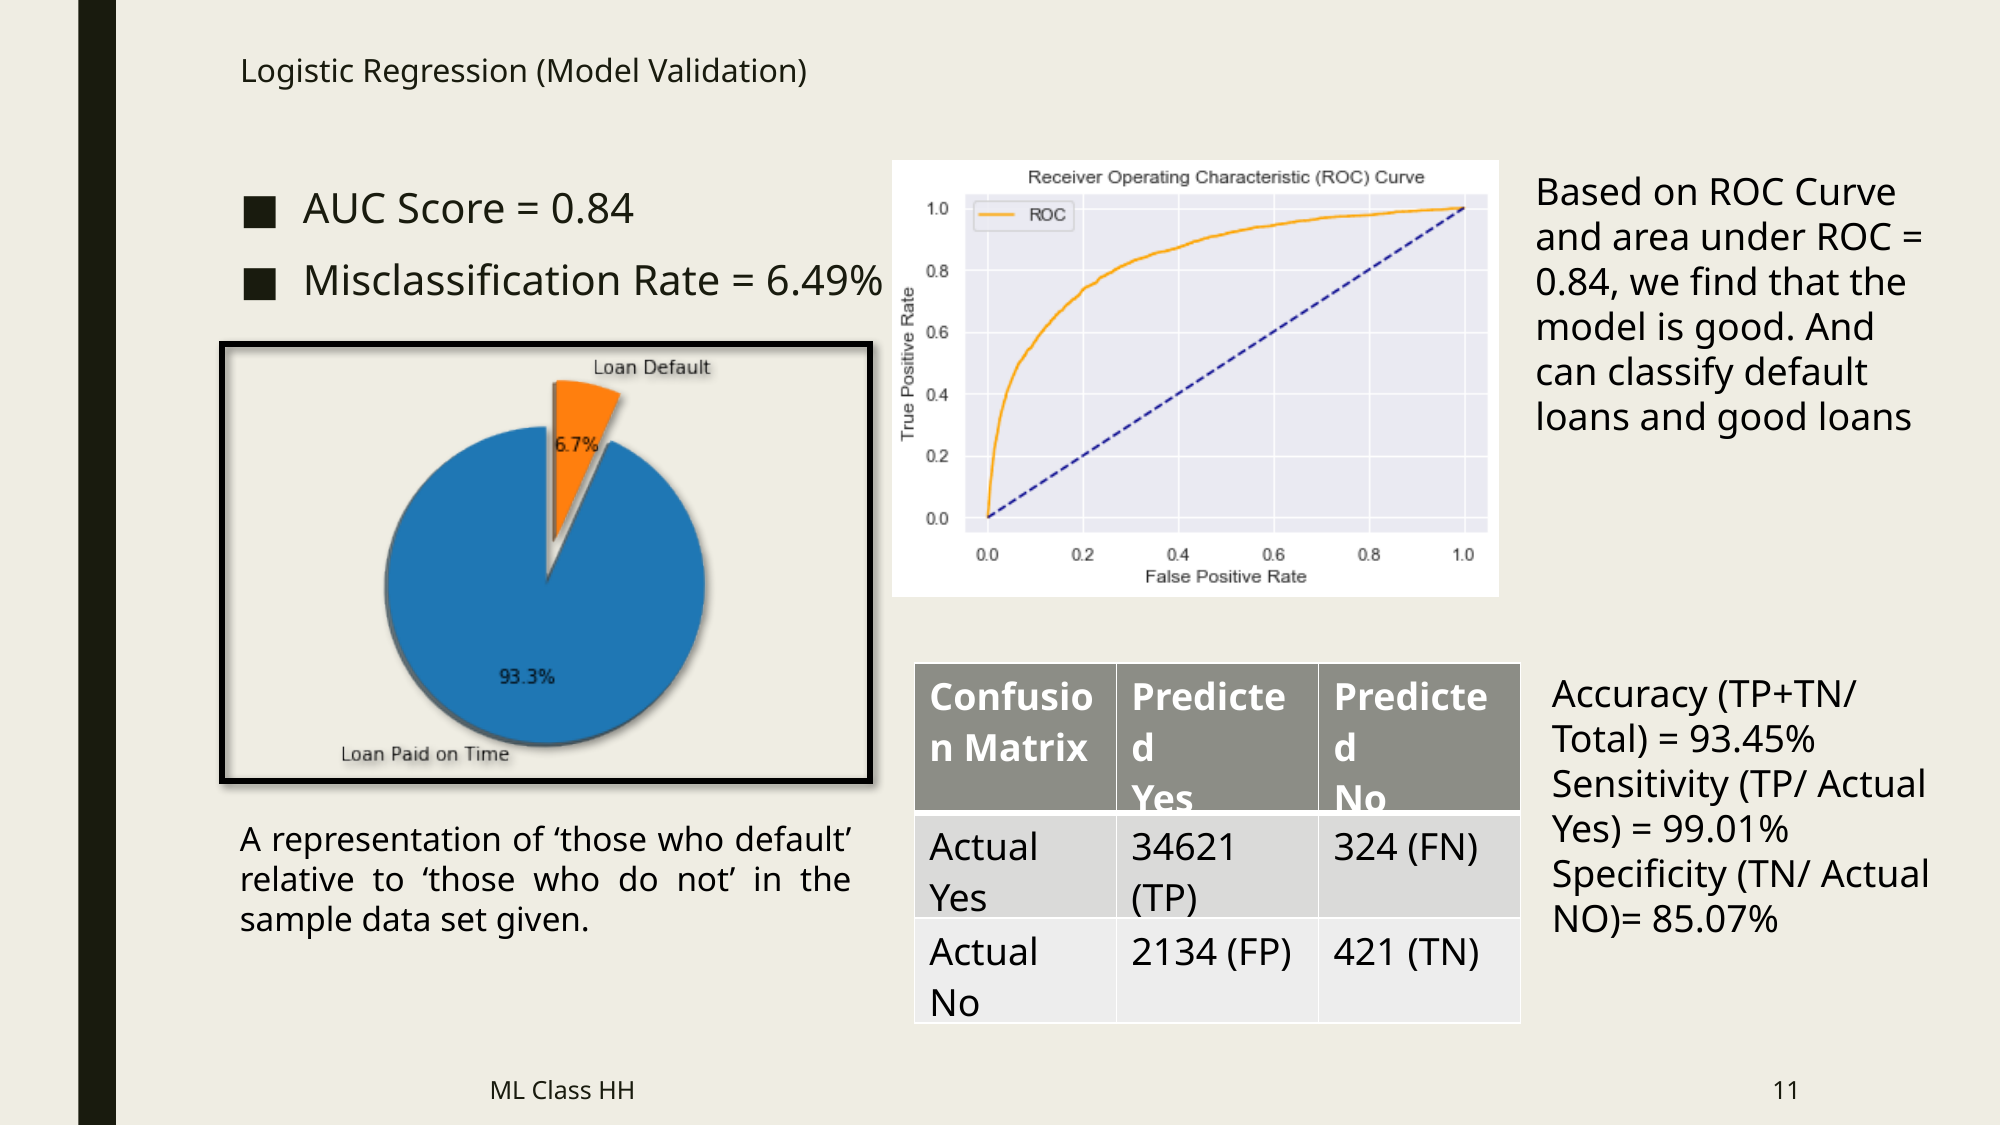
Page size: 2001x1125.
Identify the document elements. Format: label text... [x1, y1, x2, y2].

text_box Based on ROC Curve and area under ROC = 0.84, we find that the model is good. And can classify default loans and good loans [1520, 160, 1944, 446]
table_cell 324 (FN) [1319, 816, 1520, 917]
table_header Predicted No [1319, 664, 1520, 810]
table_cell 2134 (FP) [1117, 919, 1318, 1022]
picture [892, 160, 1499, 597]
table_cell 421 (TN) [1319, 919, 1520, 1022]
slide_number 11 [1553, 1058, 1816, 1125]
list AUC Score = 0.84 Misclassification Rate = 6.49% [225, 178, 961, 766]
table_cell 34621 (TP) [1117, 816, 1318, 917]
text_box A representation of ‘those who default’ relative to ‘those who do not’ in the sample data set given. [225, 810, 868, 945]
footer ML Class HH [474, 1058, 1505, 1125]
picture [224, 347, 868, 778]
table_header Confusion Matrix [915, 664, 1116, 810]
table_cell Actual Yes [915, 816, 1116, 917]
table_header Predicted Yes [1117, 664, 1318, 810]
title Logistic Regression (Model Validation) [225, 47, 1800, 98]
text_box Accuracy (TP+TN/ Total) = 93.45% Sensitivity (TP/ Actual Yes) = 99.01% Specificity (TN/ Actual NO)= 85.07% [1537, 662, 1960, 948]
table_cell Actual No [915, 919, 1116, 1022]
